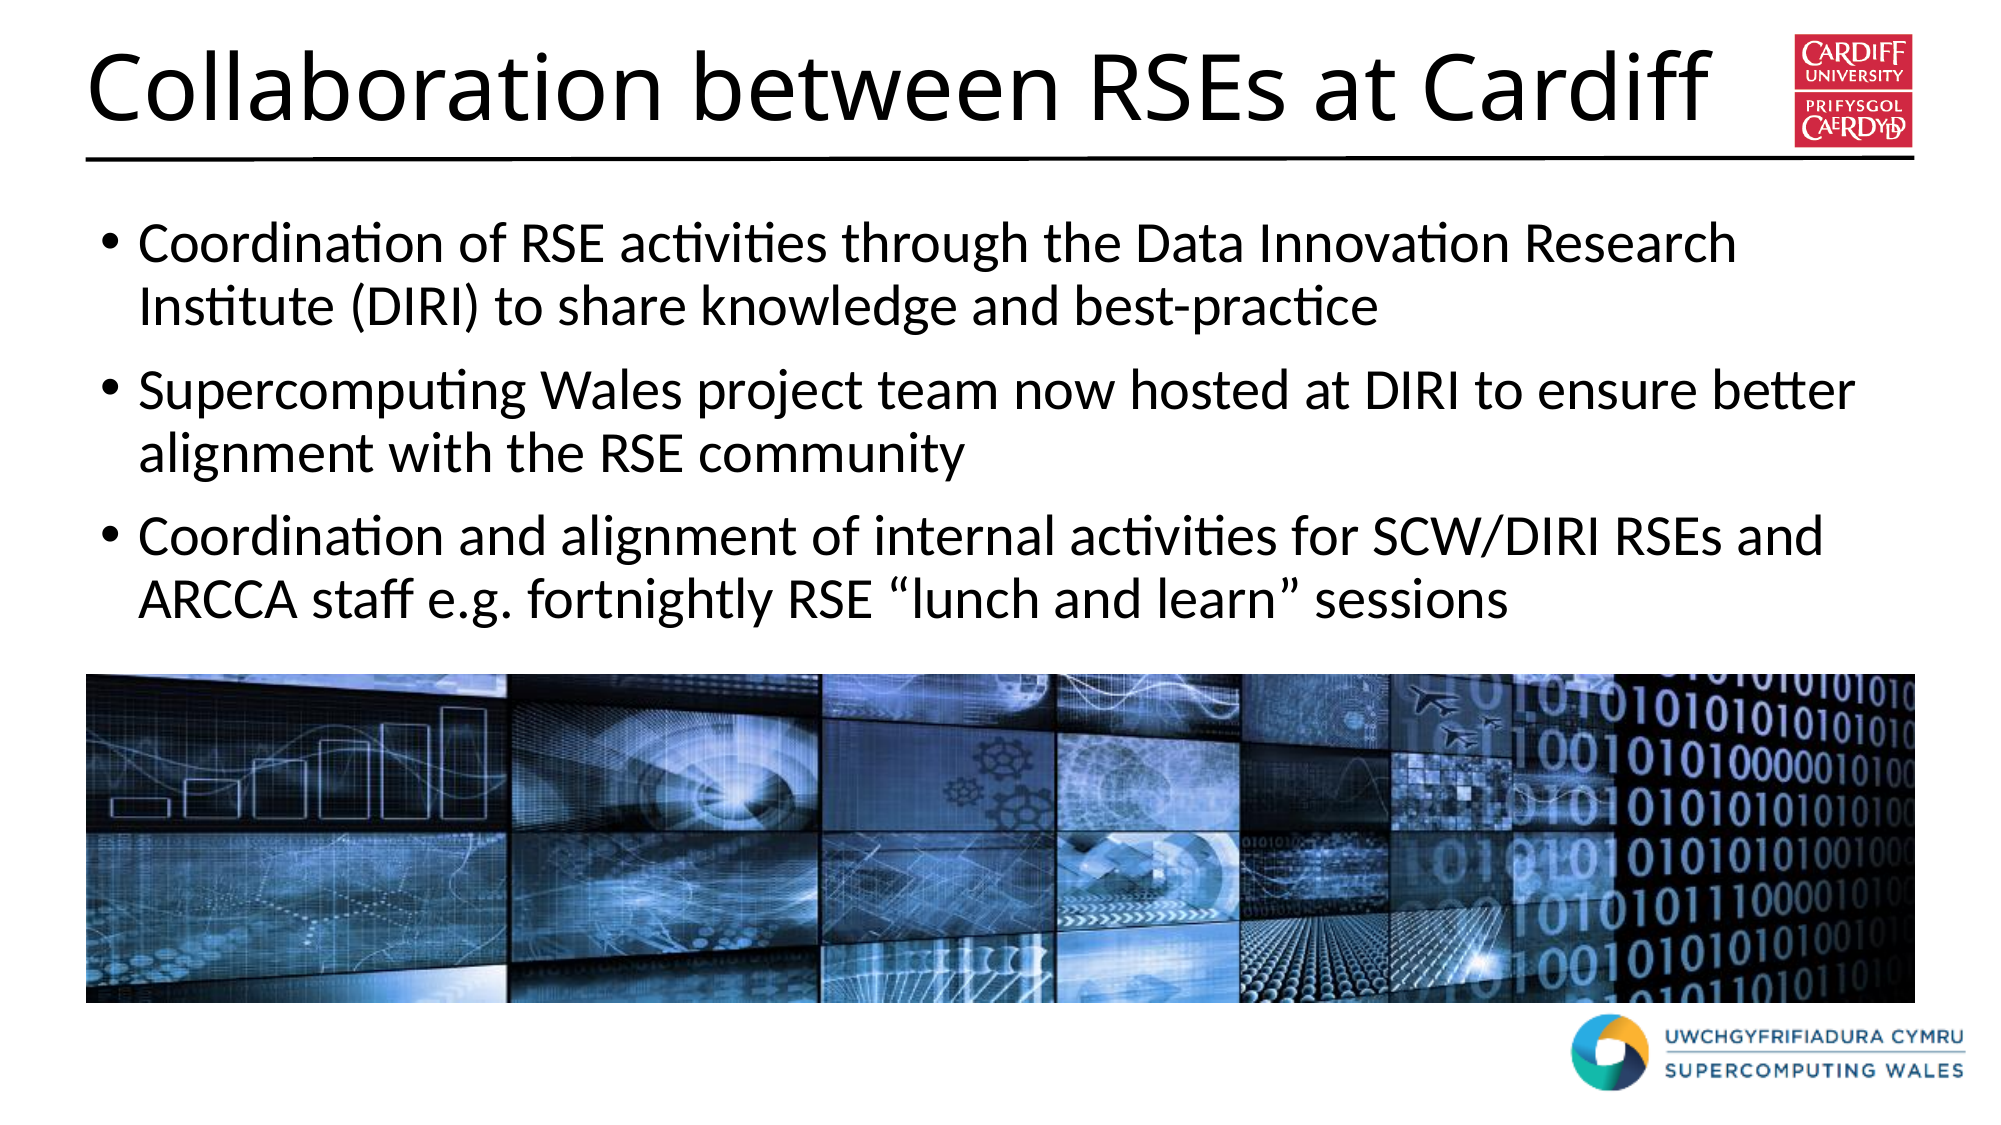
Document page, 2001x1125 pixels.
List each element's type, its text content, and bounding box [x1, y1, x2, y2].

list Coordination of RSE activities through the Data Innovation Research Institute (DIRI) to share knowledge and best-practice Supercomputing Wales project team now hosted at DIRI to ensure better alignment with the RSE community Coordination and alignment of internal activities for SCW/DIRI RSEs and ARCCA staff e.g. fortnightly RSE “lunch and learn” sessions [85, 204, 1915, 675]
title Collaboration between RSEs at Cardiff [70, 26, 1915, 155]
picture [1791, 31, 1915, 150]
picture [86, 674, 1980, 1105]
